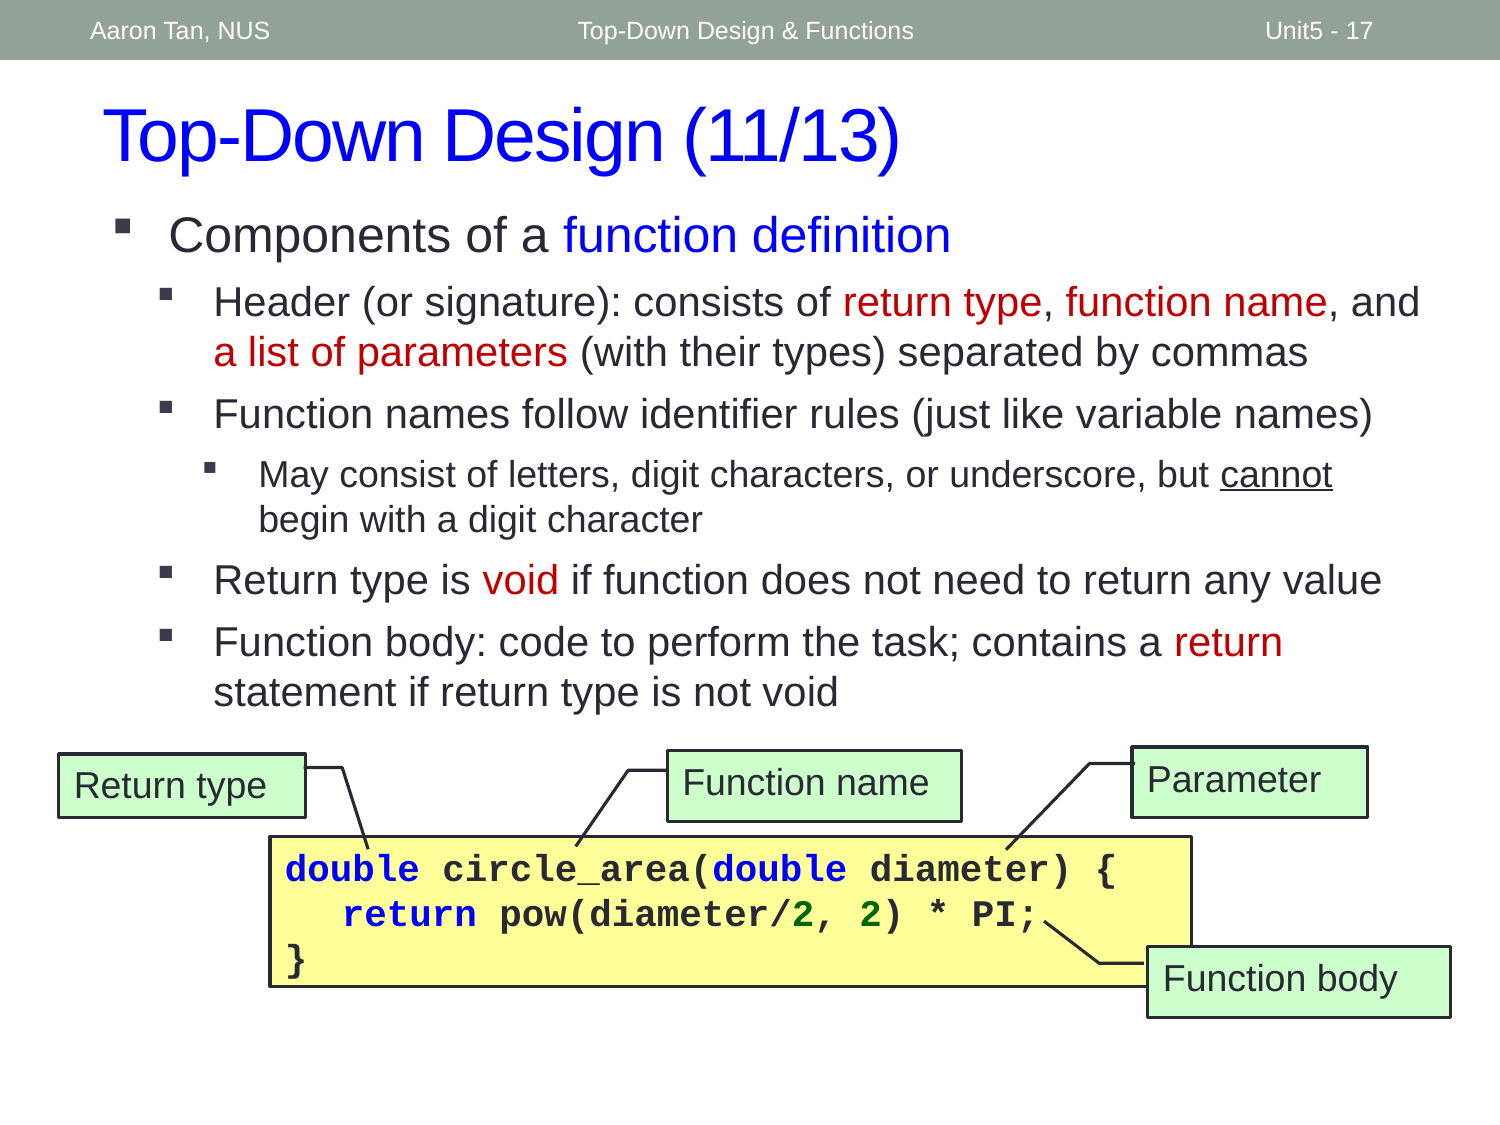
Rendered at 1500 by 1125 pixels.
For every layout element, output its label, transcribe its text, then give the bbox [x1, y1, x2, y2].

list Components of a function definition Header (or signature): consists of return type, function name, and a list of parameters (with their types) separated by commas Function names follow identifier rules (just like variable names) May consist of letters, digit characters, or underscore, but cannot begin with a digit character Return type is void if function does not need to return any value Function body: code to perform the task; contains a return statement if return type is not void [96, 194, 1447, 750]
text_box Return type [58, 754, 368, 848]
slide_number Unit5 - 17 [1250, 3, 1425, 57]
text_box Function body [1147, 946, 1451, 1018]
text_box double circle_area(double diameter) { return pow(diameter/2, 2) * PI; } [268, 834, 1193, 988]
footer Top-Down Design & Functions [562, 3, 1238, 57]
text_box Function name [576, 750, 962, 846]
slide_number Aaron Tan, NUS [75, 3, 550, 57]
text_box Parameter [1007, 747, 1368, 849]
title Top-Down Design (11/13) [87, 62, 1463, 200]
